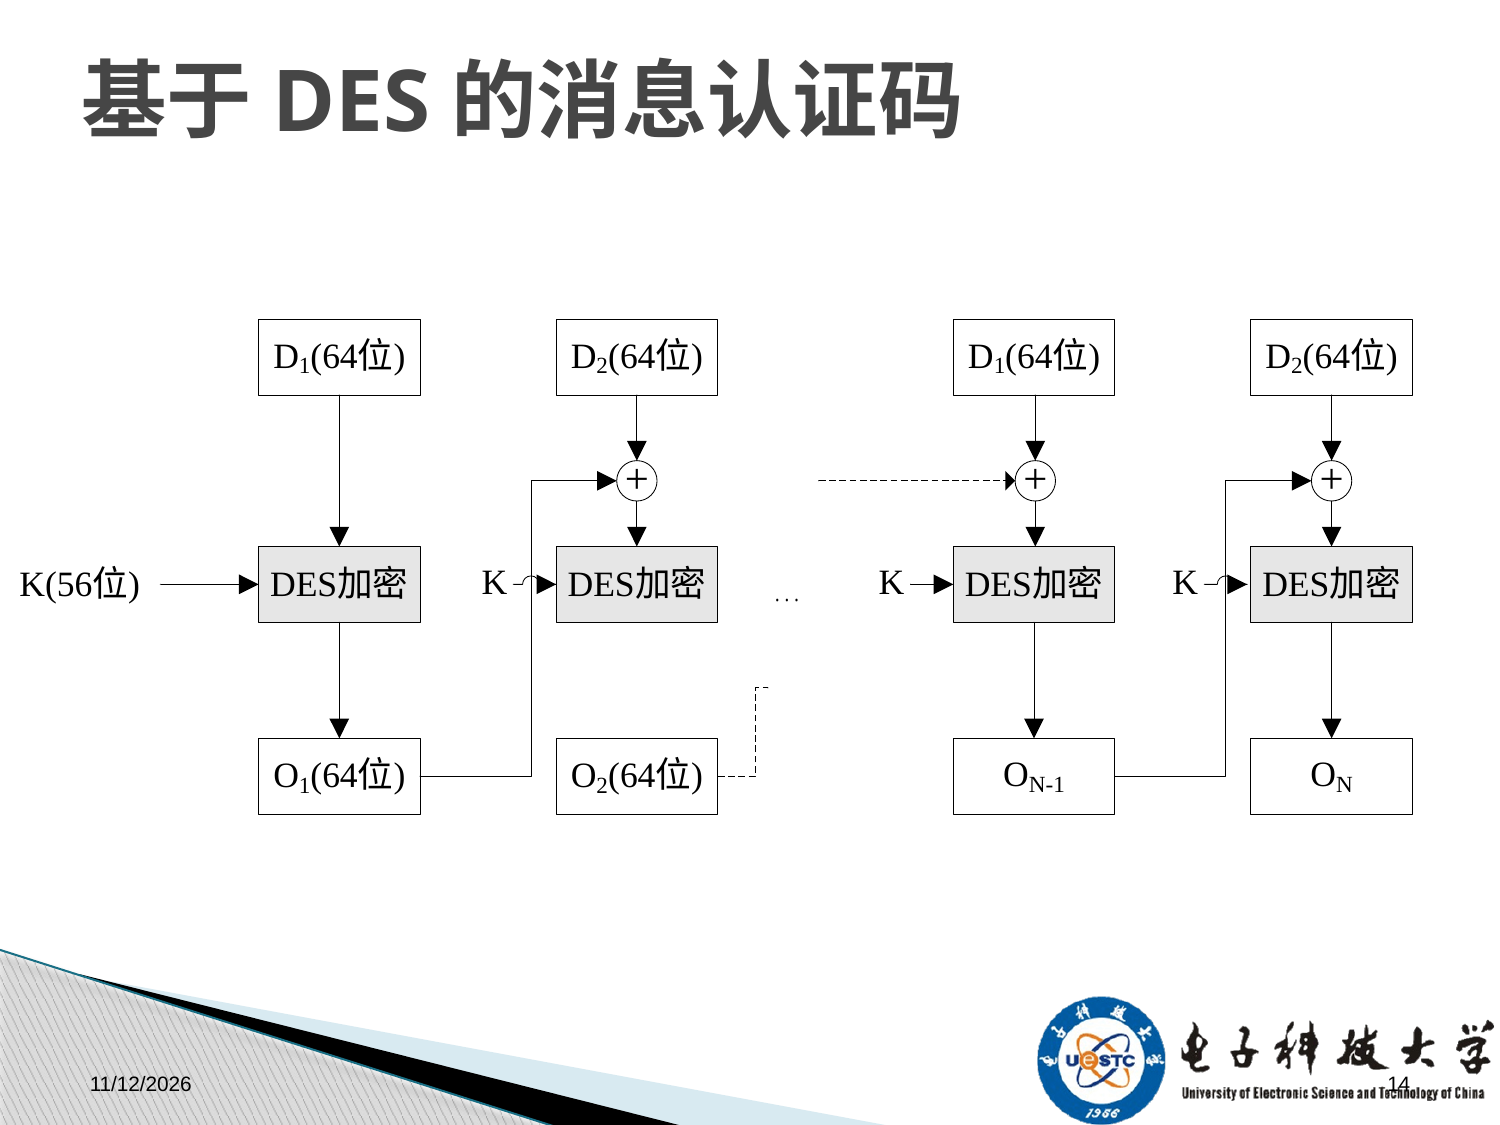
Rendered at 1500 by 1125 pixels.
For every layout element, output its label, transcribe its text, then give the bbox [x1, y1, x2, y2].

picture [1037, 995, 1495, 1125]
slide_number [75, 1024, 425, 1103]
slide_number 14 [1074, 1024, 1425, 1103]
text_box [0, 314, 1418, 820]
title 基于DES的消息认证码 [66, 3, 1417, 191]
